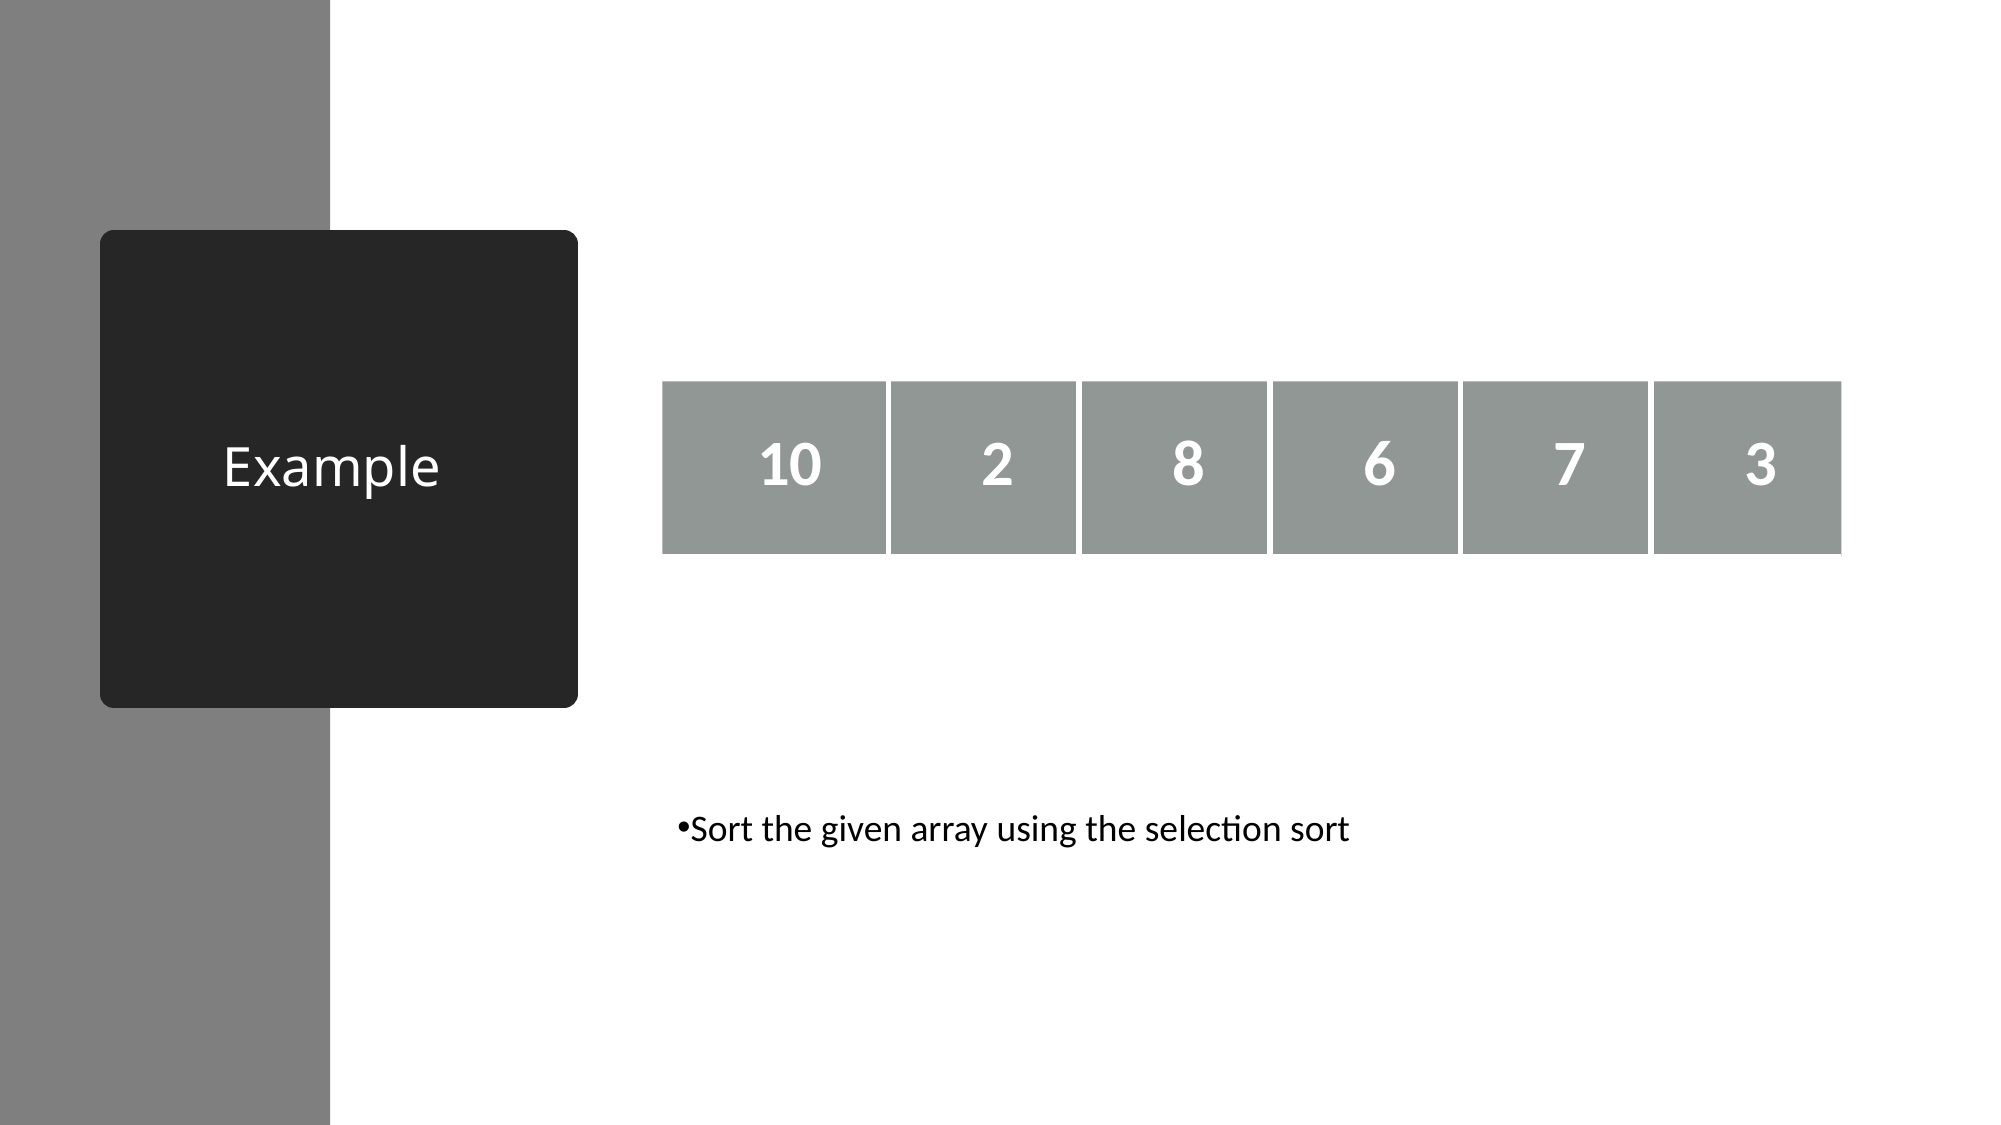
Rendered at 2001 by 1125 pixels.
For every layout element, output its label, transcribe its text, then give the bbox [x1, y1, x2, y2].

text_box Sort the given array using the selection sort [662, 801, 1842, 1014]
table_header 6 [1273, 381, 1458, 554]
table_header 8 [1082, 381, 1267, 554]
title Example [113, 243, 564, 694]
table_header 10 [662, 381, 886, 554]
table_header 7 [1463, 381, 1648, 554]
table_header 3 [1654, 381, 1841, 554]
table_header 2 [891, 381, 1076, 554]
text_box [0, 0, 331, 1125]
